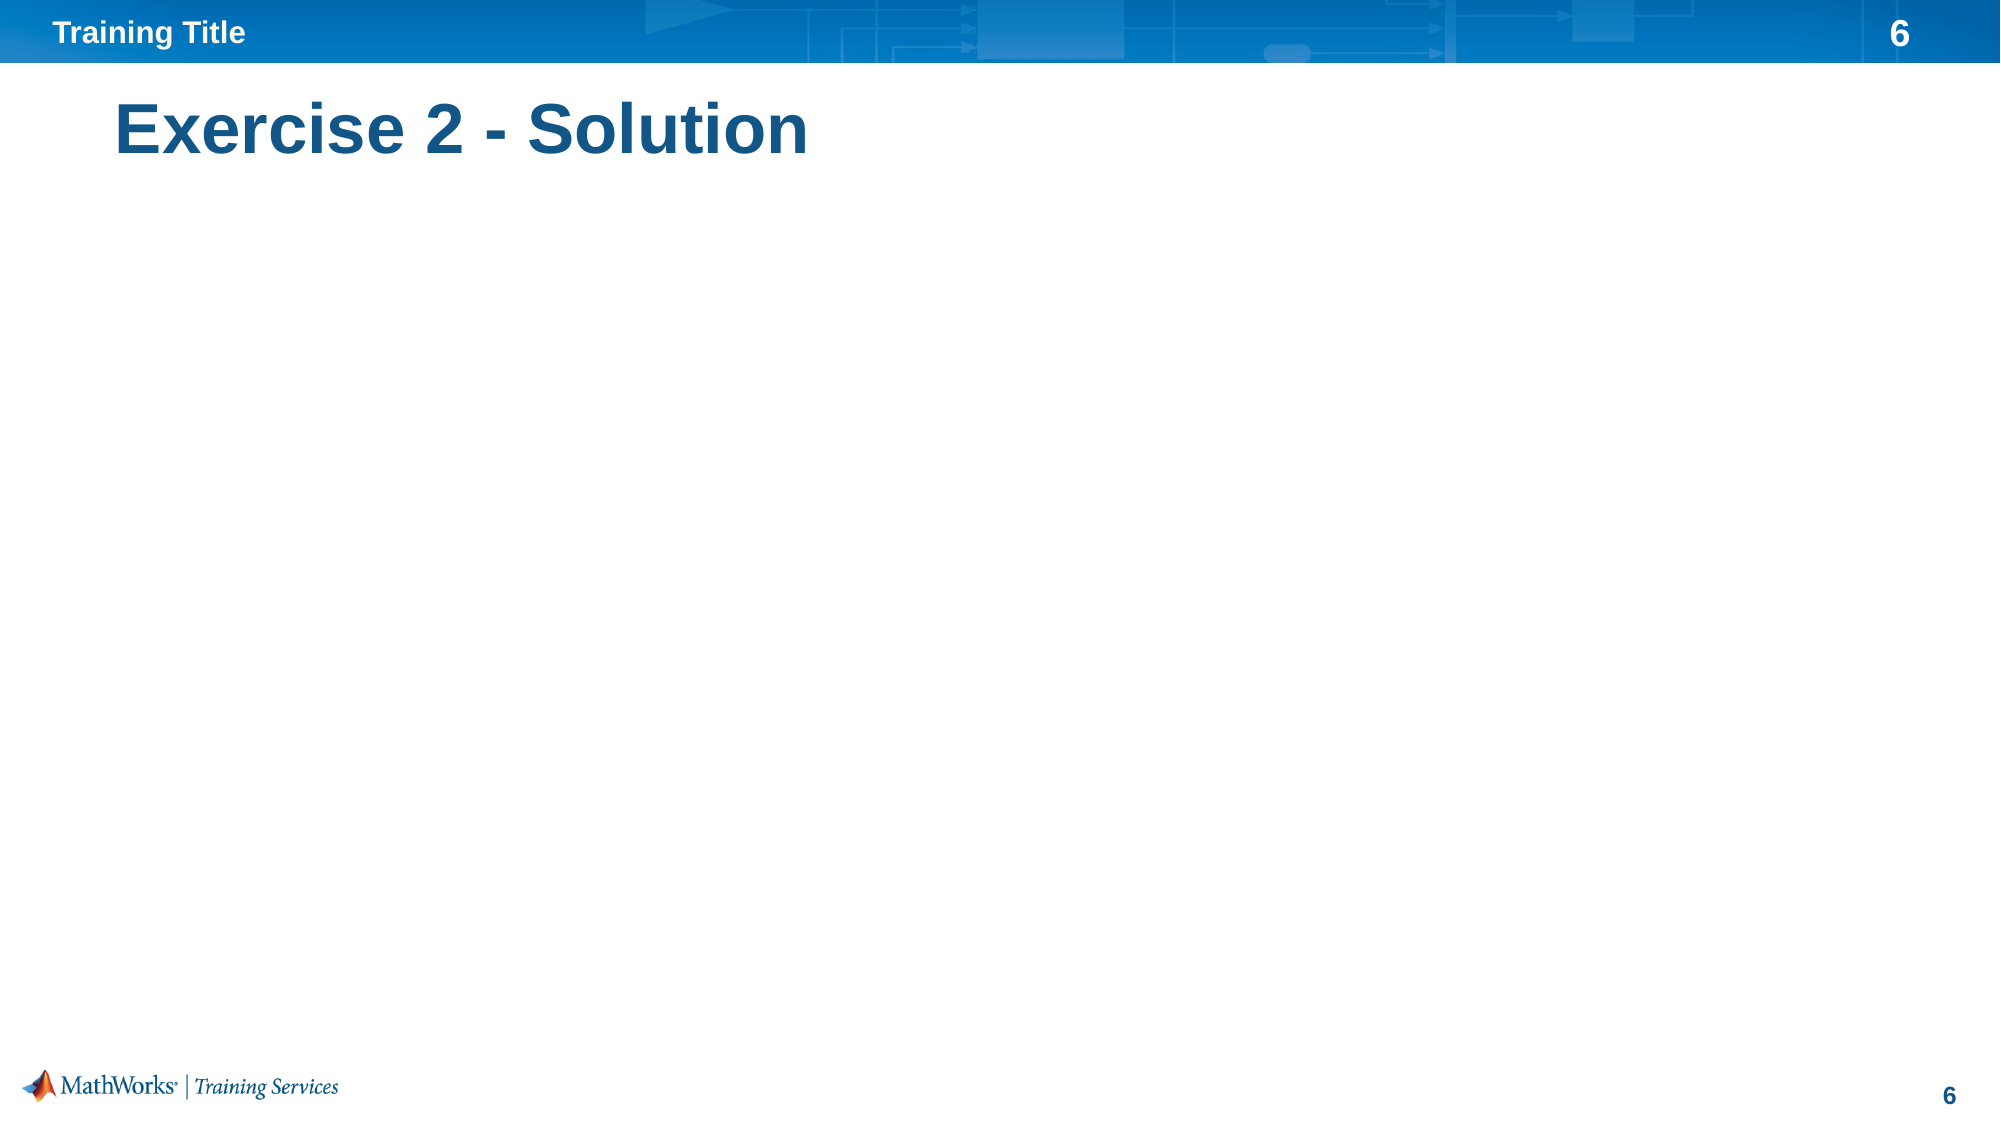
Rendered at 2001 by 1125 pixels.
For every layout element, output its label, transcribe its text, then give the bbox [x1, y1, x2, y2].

title Exercise 2 - Solution [99, 75, 1867, 238]
picture [0, 0, 2000, 63]
picture [22, 1070, 338, 1102]
